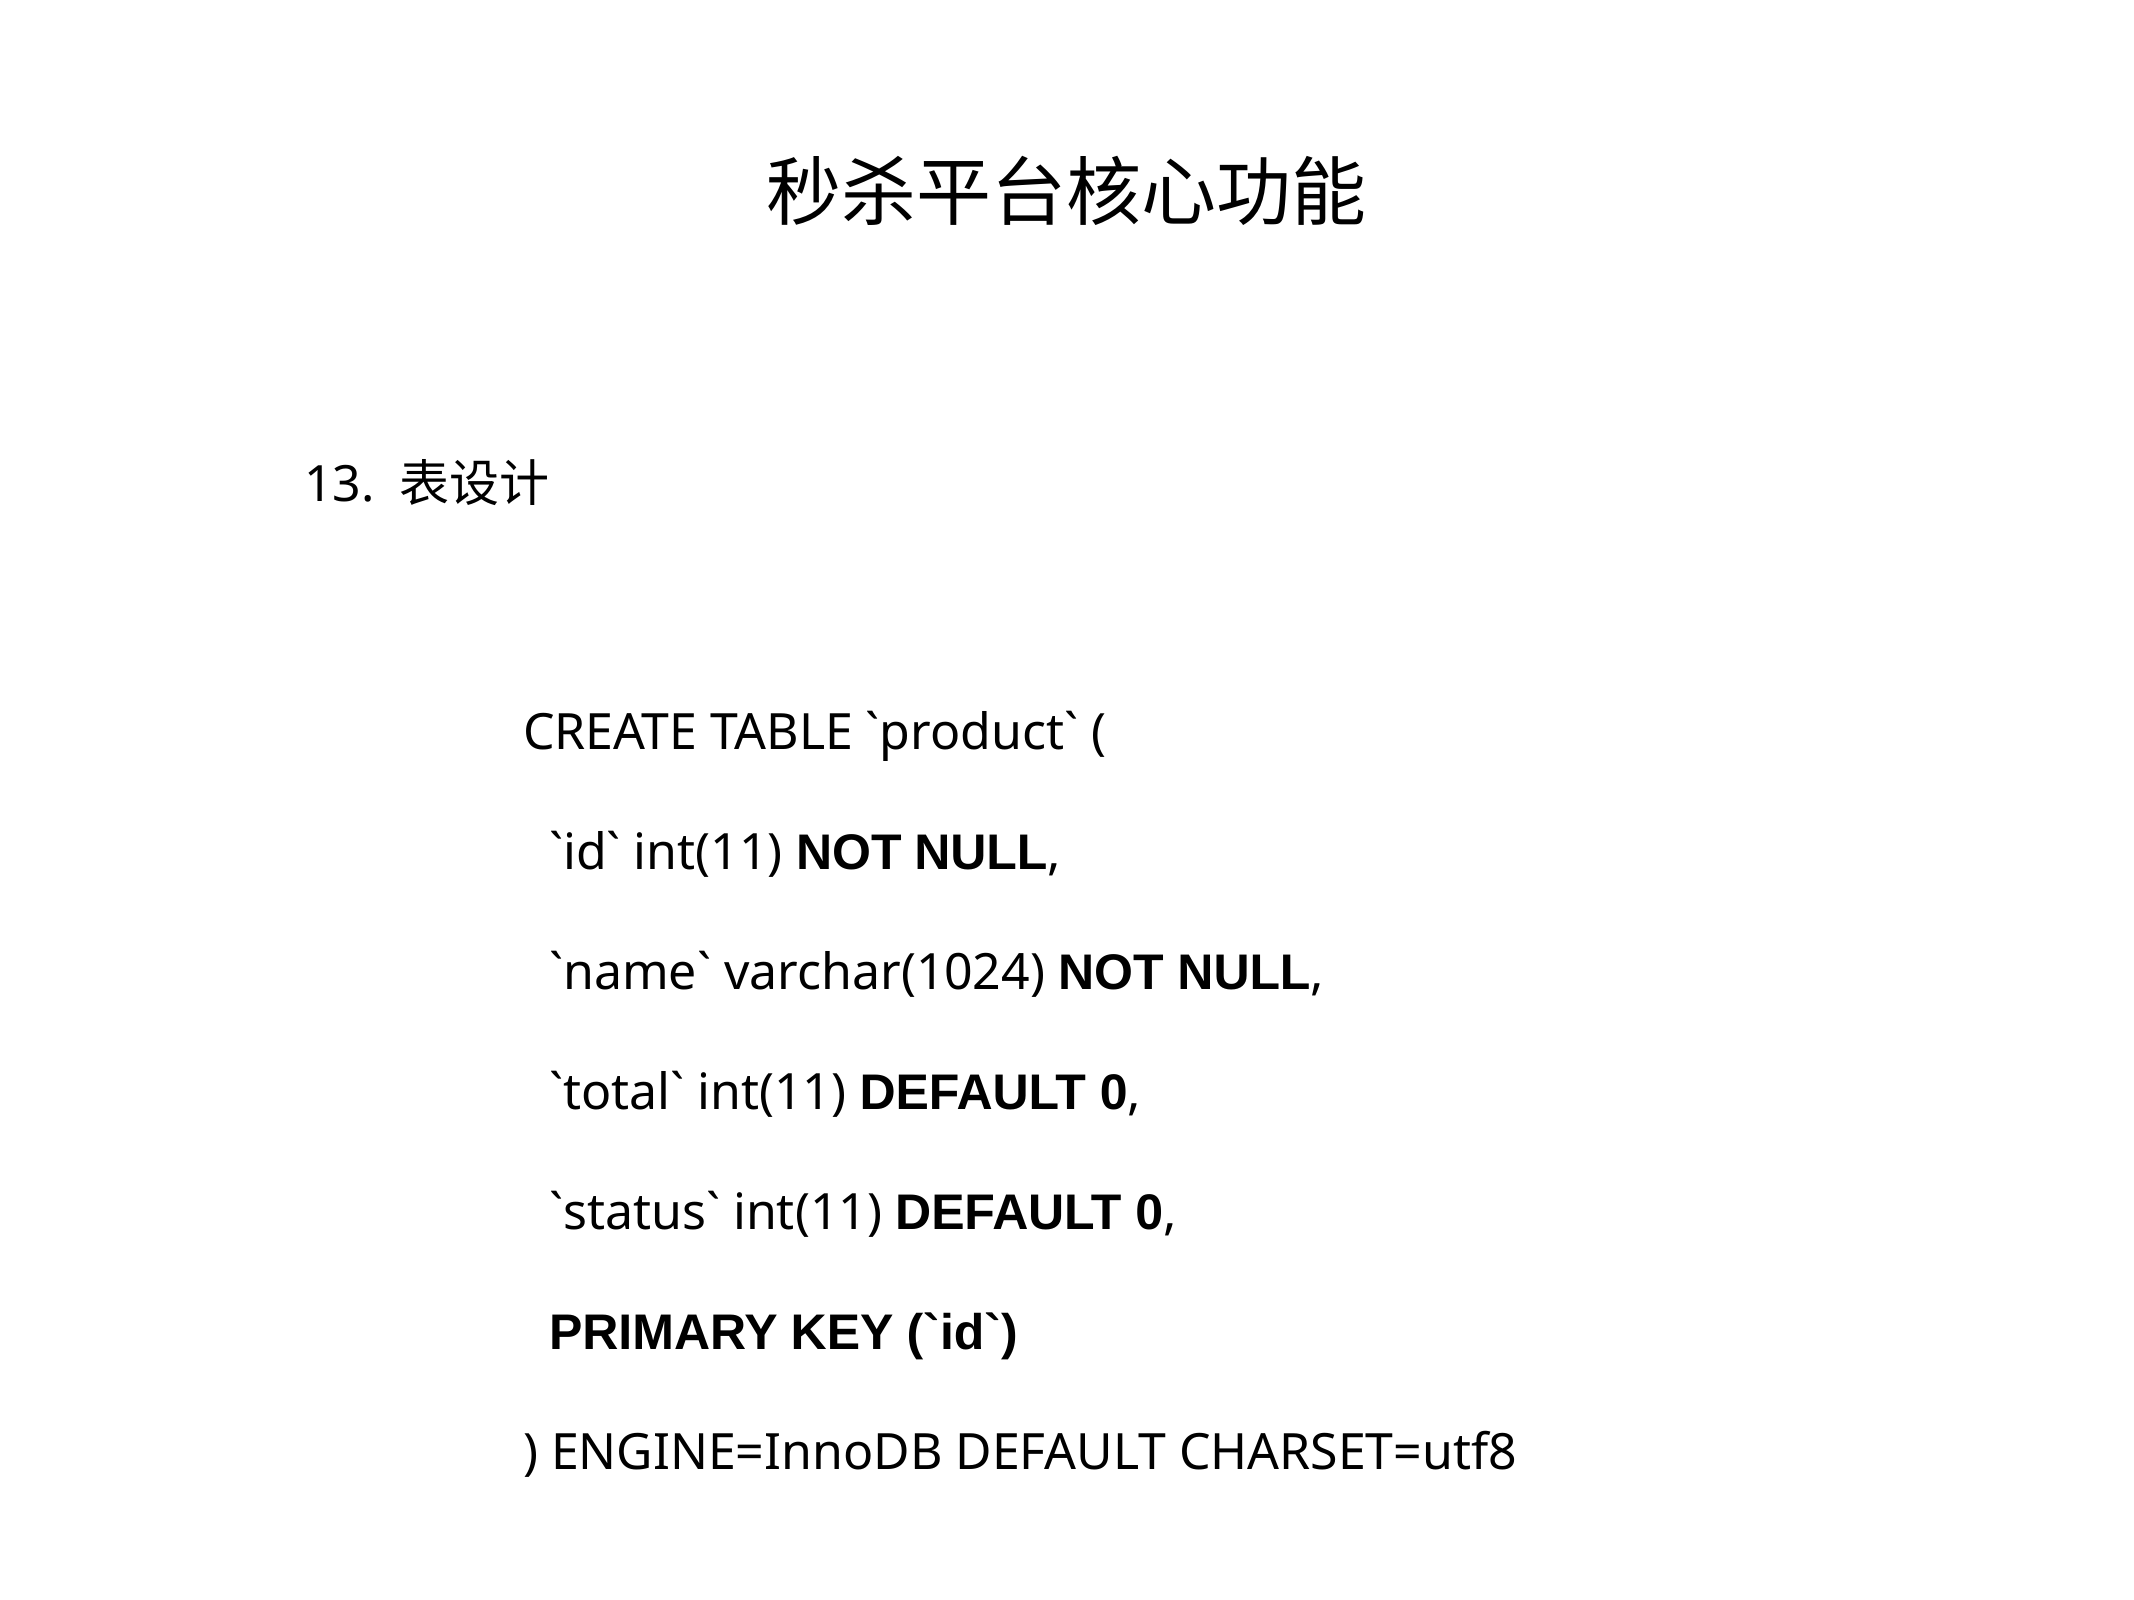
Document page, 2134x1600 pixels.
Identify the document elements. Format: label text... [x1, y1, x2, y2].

text_box CREATE TABLE `product` ( `id` int(11) NOT NULL, `name` varchar(1024) NOT NULL, `total` int(11) DEFAULT 0, `status` int(11) DEFAULT 0, PRIMARY KEY (`id`) ) ENGINE=InnoDB DEFAULT CHARSET=utf8 [514, 631, 1619, 1488]
text_box 秒杀平台核心功能 [758, 135, 1375, 243]
text_box 13. 表设计 [295, 442, 754, 520]
